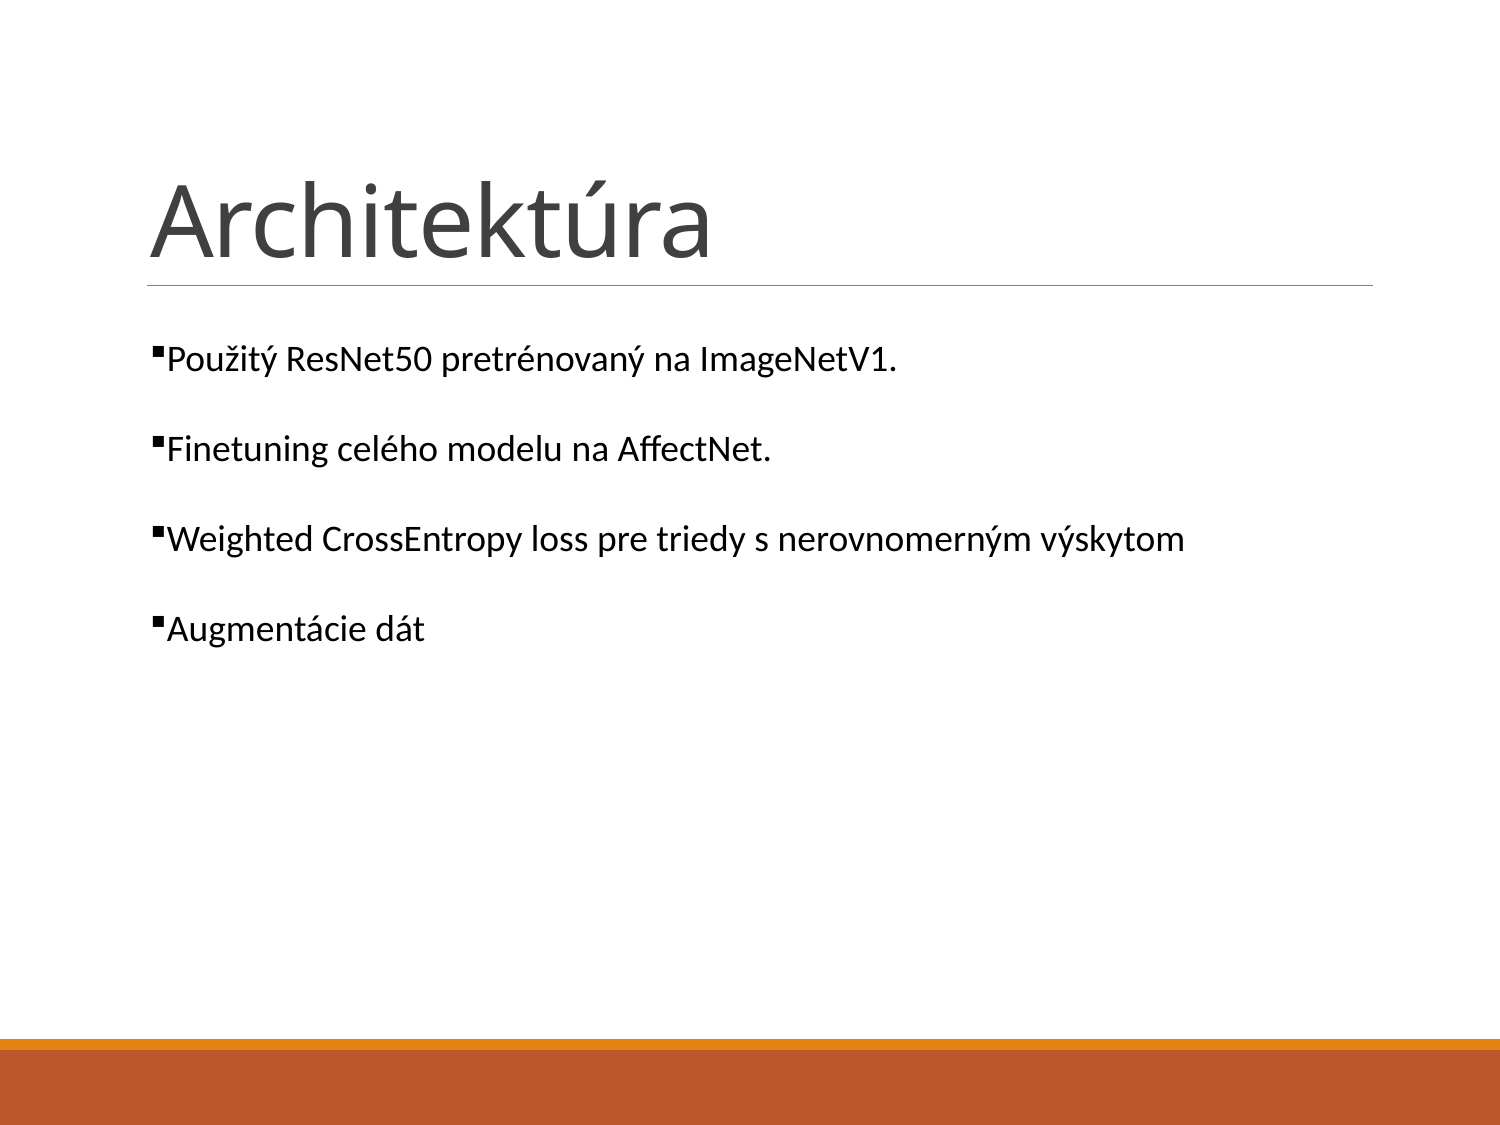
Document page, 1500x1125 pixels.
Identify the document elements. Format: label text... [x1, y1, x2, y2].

title Architektúra [135, 47, 1373, 285]
text_box Použitý ResNet50 pretrénovaný na ImageNetV1. Finetuning celého modelu na AffectNet. Weighted CrossEntropy loss pre triedy s nerovnomerným výskytom Augmentácie dát [134, 327, 1385, 702]
